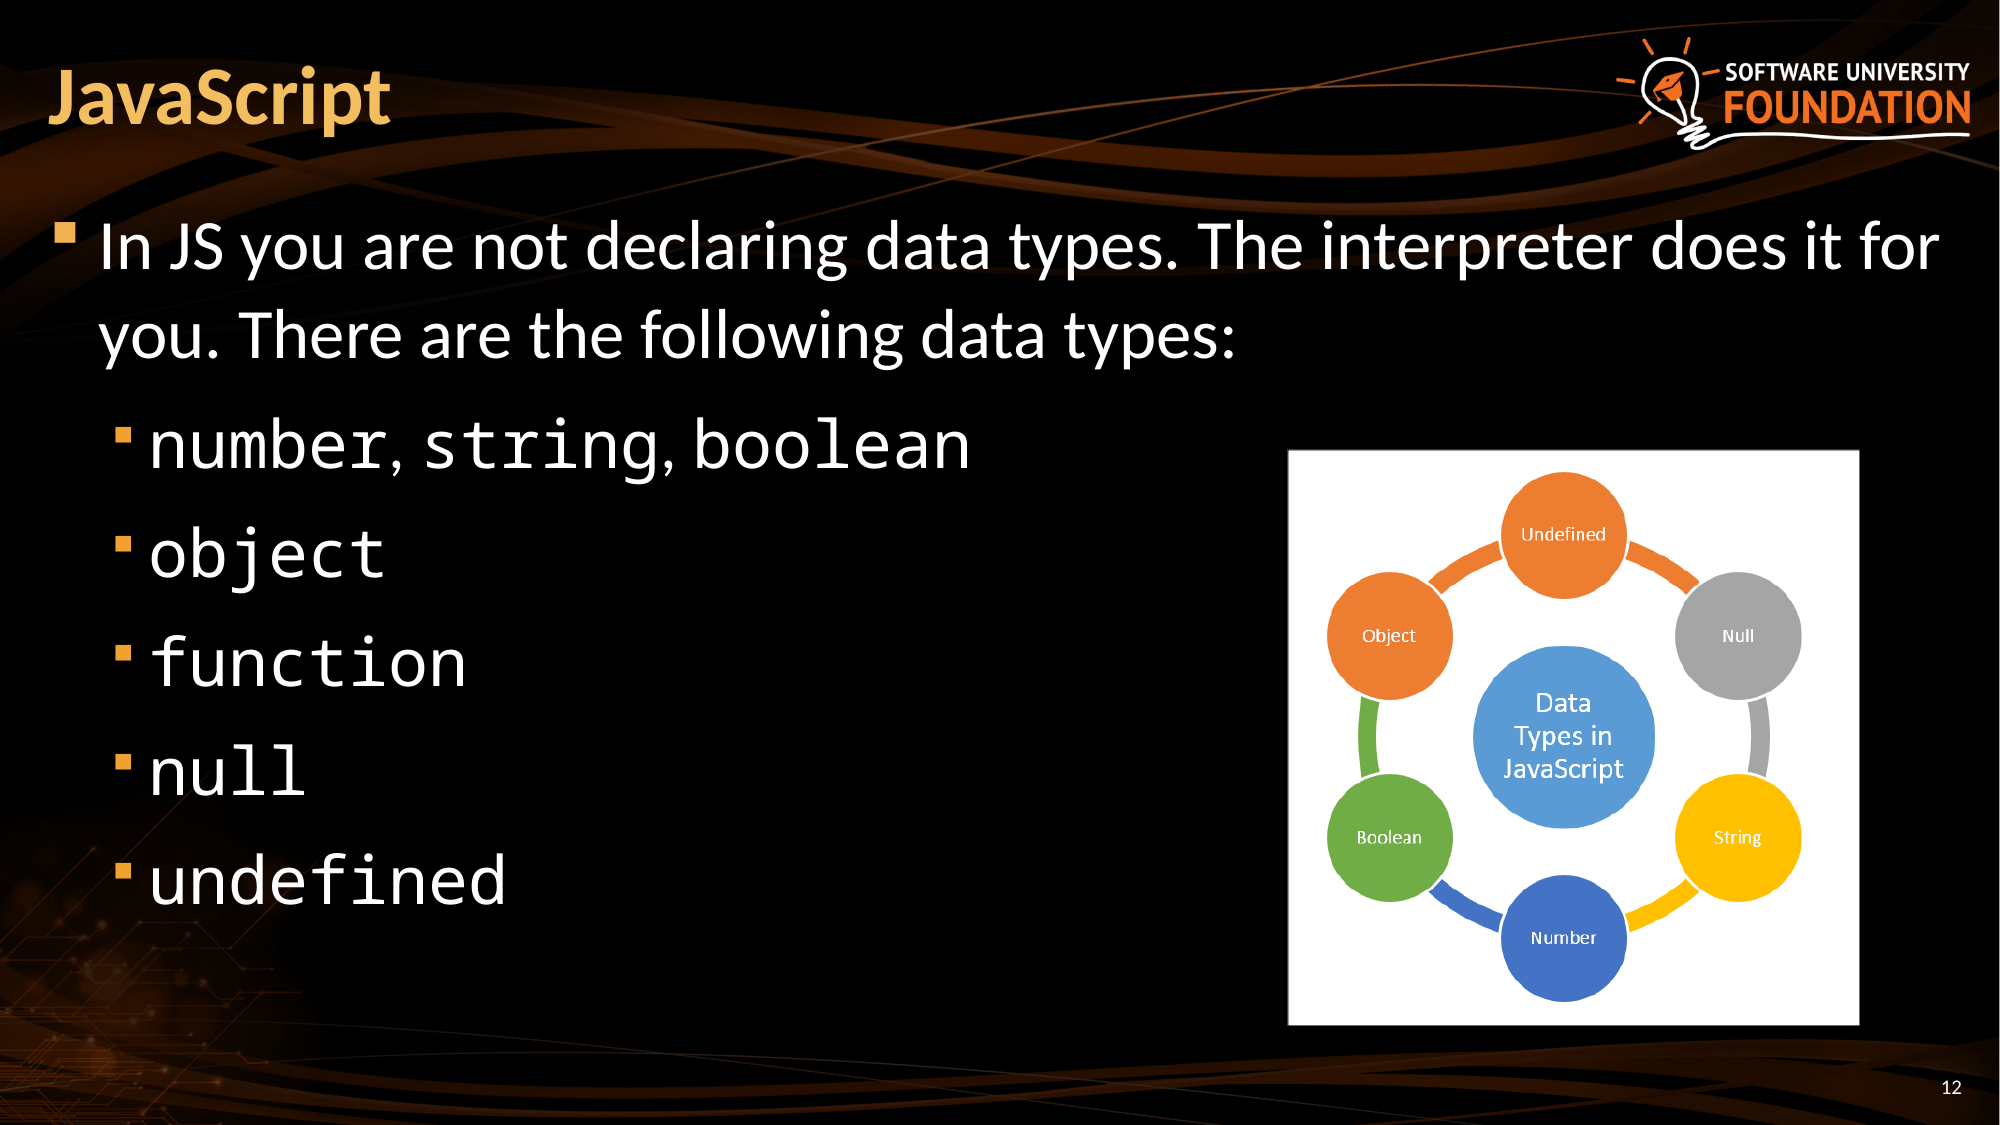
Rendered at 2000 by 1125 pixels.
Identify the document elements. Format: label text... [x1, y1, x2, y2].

picture [0, 0, 2000, 1125]
list In JS you are not declaring data types. The interpreter does it for you. There are the following data types: number, string, boolean object function null undefined [31, 188, 1968, 1103]
title JavaScript [30, 6, 1602, 189]
